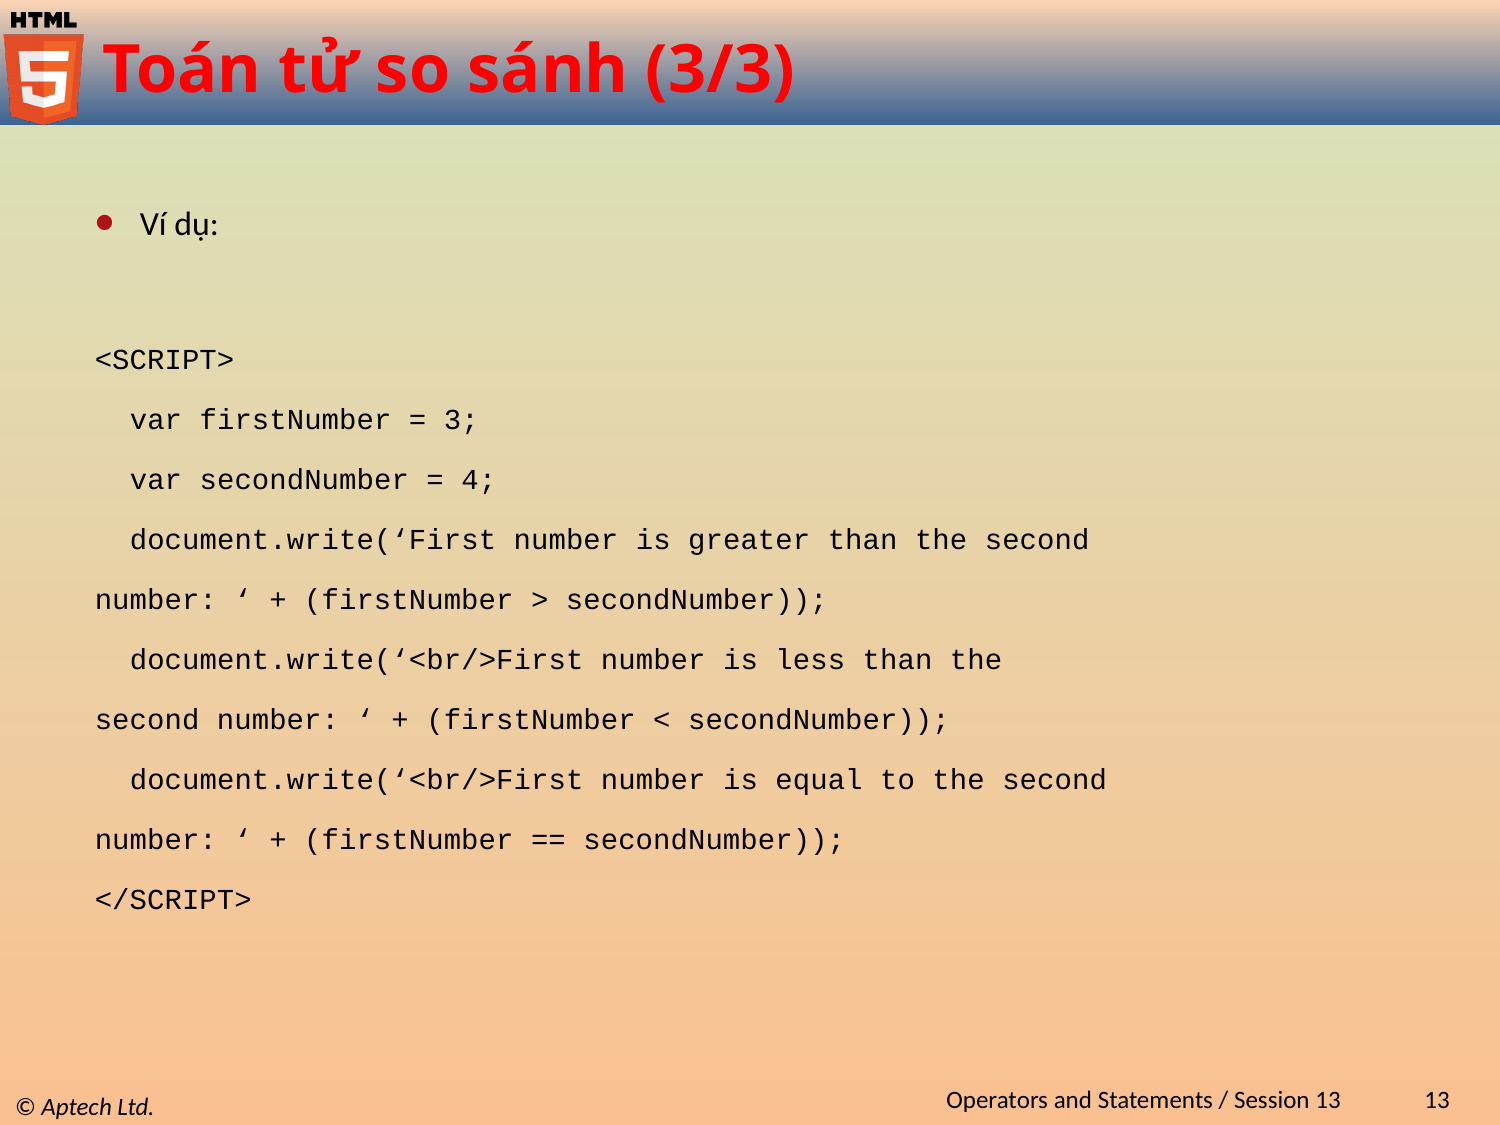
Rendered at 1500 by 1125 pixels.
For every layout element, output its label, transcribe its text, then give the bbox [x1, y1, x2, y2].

picture [0, 12, 100, 125]
slide_number 13 [1363, 1084, 1465, 1113]
text_box Ví dụ: <SCRIPT> var firstNumber = 3; var secondNumber = 4; document.write(‘First number is greater than the second number: ‘ + (firstNumber > secondNumber)); document.write(‘<br/>First number is less than the second number: ‘ + (firstNumber < secondNumber)); document.write(‘<br/>First number is equal to the second number: ‘ + (firstNumber == secondNumber)); </SCRIPT> [50, 187, 1450, 943]
footer Operators and Statements / Session 13 [375, 1084, 1363, 1113]
title Toán tử so sánh (3/3) [87, 32, 1338, 101]
